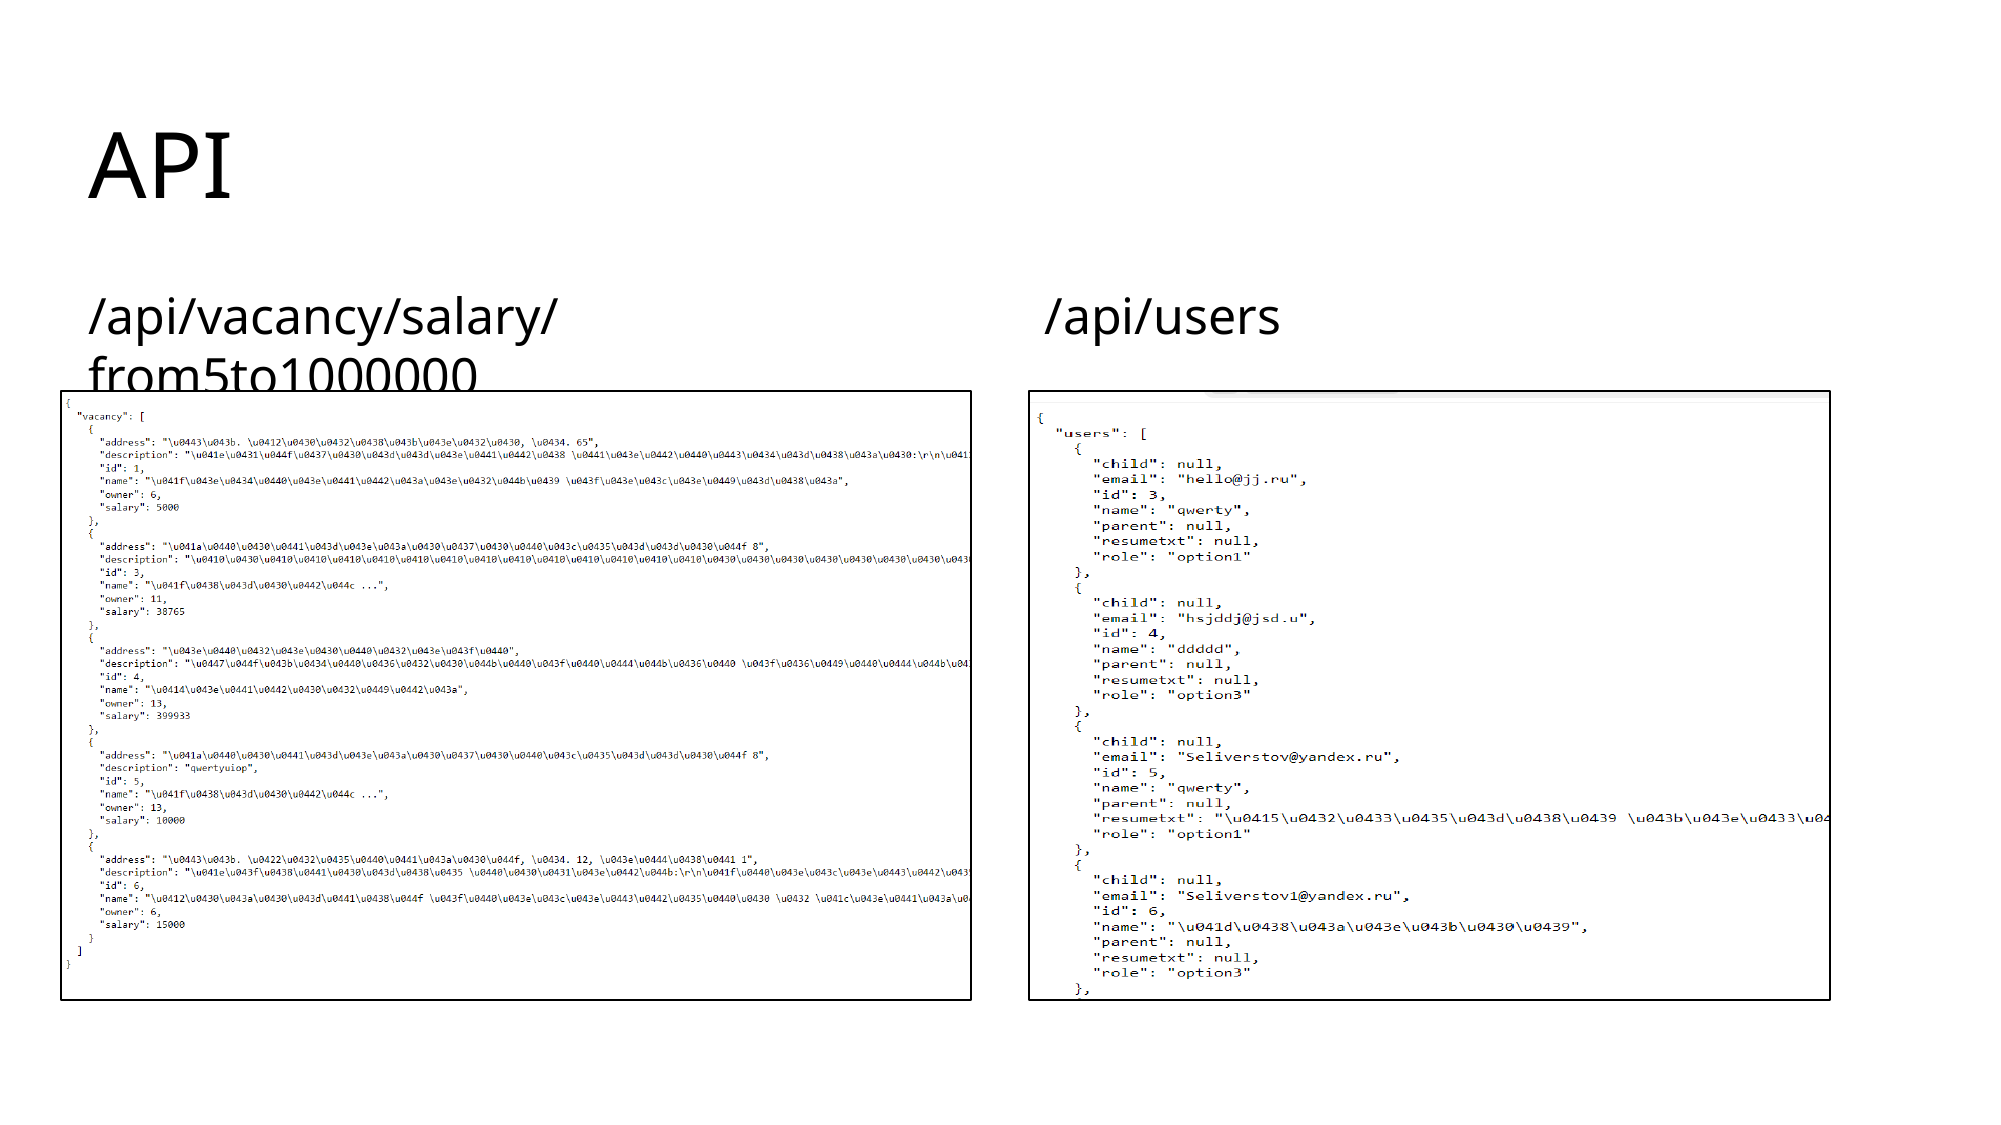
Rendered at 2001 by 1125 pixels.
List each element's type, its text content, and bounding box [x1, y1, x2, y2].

title API [73, 59, 1799, 278]
text_box /api/users [1029, 277, 1990, 352]
picture [1029, 391, 1830, 1000]
text_box /api/vacancy/salary/from5to1000000 [73, 277, 923, 390]
picture [61, 391, 971, 1000]
